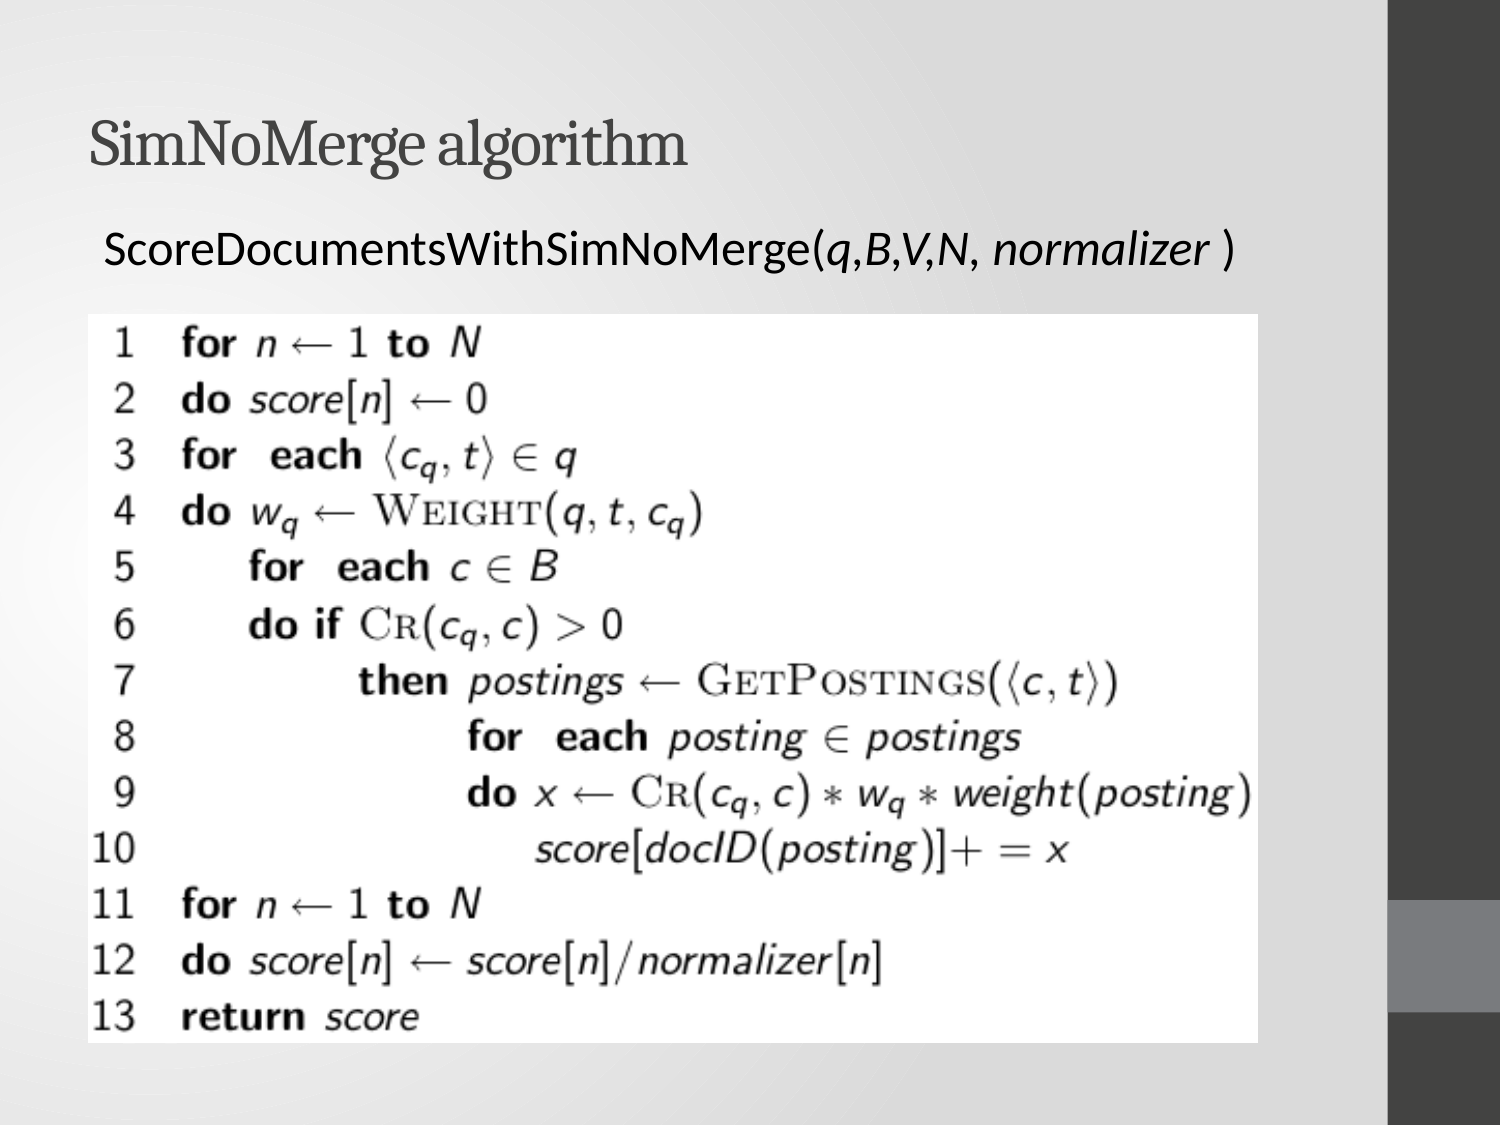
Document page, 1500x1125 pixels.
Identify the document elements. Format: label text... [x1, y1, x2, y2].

title SimNoMerge algorithm [75, 45, 1325, 233]
list ScoreDocumentsWithSimNoMerge(q,B,V,N, normalizer ) [88, 208, 1439, 951]
picture [87, 313, 1259, 1044]
